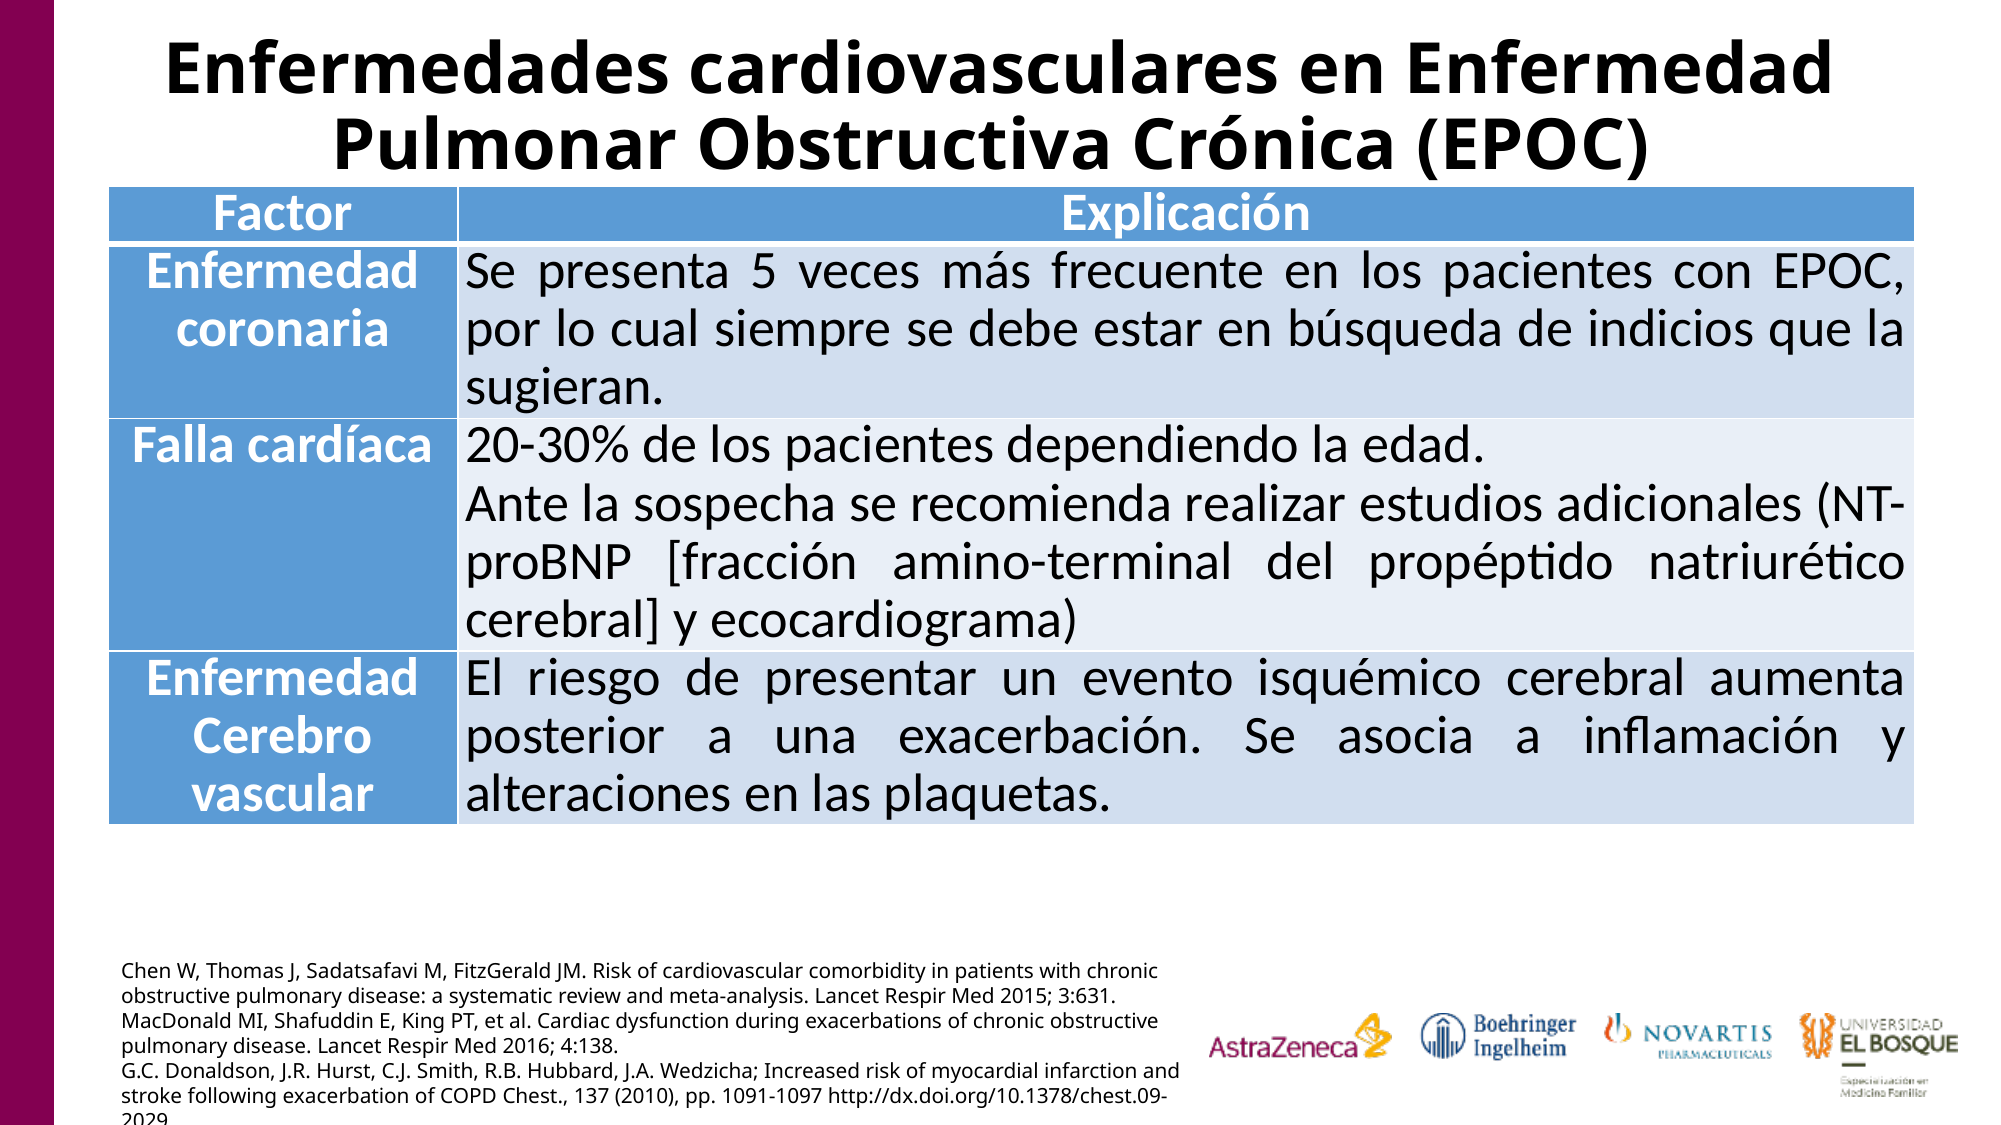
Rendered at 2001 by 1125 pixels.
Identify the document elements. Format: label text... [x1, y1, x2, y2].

table_cell Se presenta 5 veces más frecuente en los pacientes con EPOC, por lo cual siempre se debe estar en búsqueda de indicios que la sugieran. [459, 247, 1914, 418]
table_cell El riesgo de presentar un evento isquémico cerebral aumenta posterior a una exacerbación. Se asocia a inflamación y alteraciones en las plaquetas. [459, 652, 1914, 824]
text_box Chen W, Thomas J, Sadatsafavi M, FitzGerald JM. Risk of cardiovascular comorbidity in patients with chronic obstructive pulmonary disease: a systematic review and meta-analysis. Lancet Respir Med 2015; 3:631. MacDonald MI, Shafuddin E, King PT, et al. Cardiac dysfunction during exacerbations of chronic obstructive pulmonary disease. Lancet Respir Med 2016; 4:138. G.C. Donaldson, J.R. Hurst, C.J. Smith, R.B. Hubbard, J.A. Wedzicha; Increased risk of myocardial infarction and stroke following exacerbation of COPD Chest., 137 (2010), pp. 1091-1097 http://dx.doi.org/10.1378/chest.09-2029. [106, 950, 1207, 1125]
table_cell Falla cardíaca [109, 419, 457, 650]
table_header Explicación [459, 187, 1914, 241]
title Enfermedades cardiovasculares en Enfermedad Pulmonar Obstructiva Crónica (EPOC) [137, 0, 1863, 185]
picture [1209, 1013, 1958, 1097]
table_cell Enfermedad coronaria [109, 247, 457, 418]
table_cell Enfermedad Cerebro vascular [109, 652, 457, 824]
table_cell 20-30% de los pacientes dependiendo la edad. Ante la sospecha se recomienda realizar estudios adicionales (NT-proBNP [fracción amino-terminal del propéptido natriurético cerebral] y ecocardiograma) [459, 419, 1914, 650]
table_header Factor [109, 187, 457, 241]
